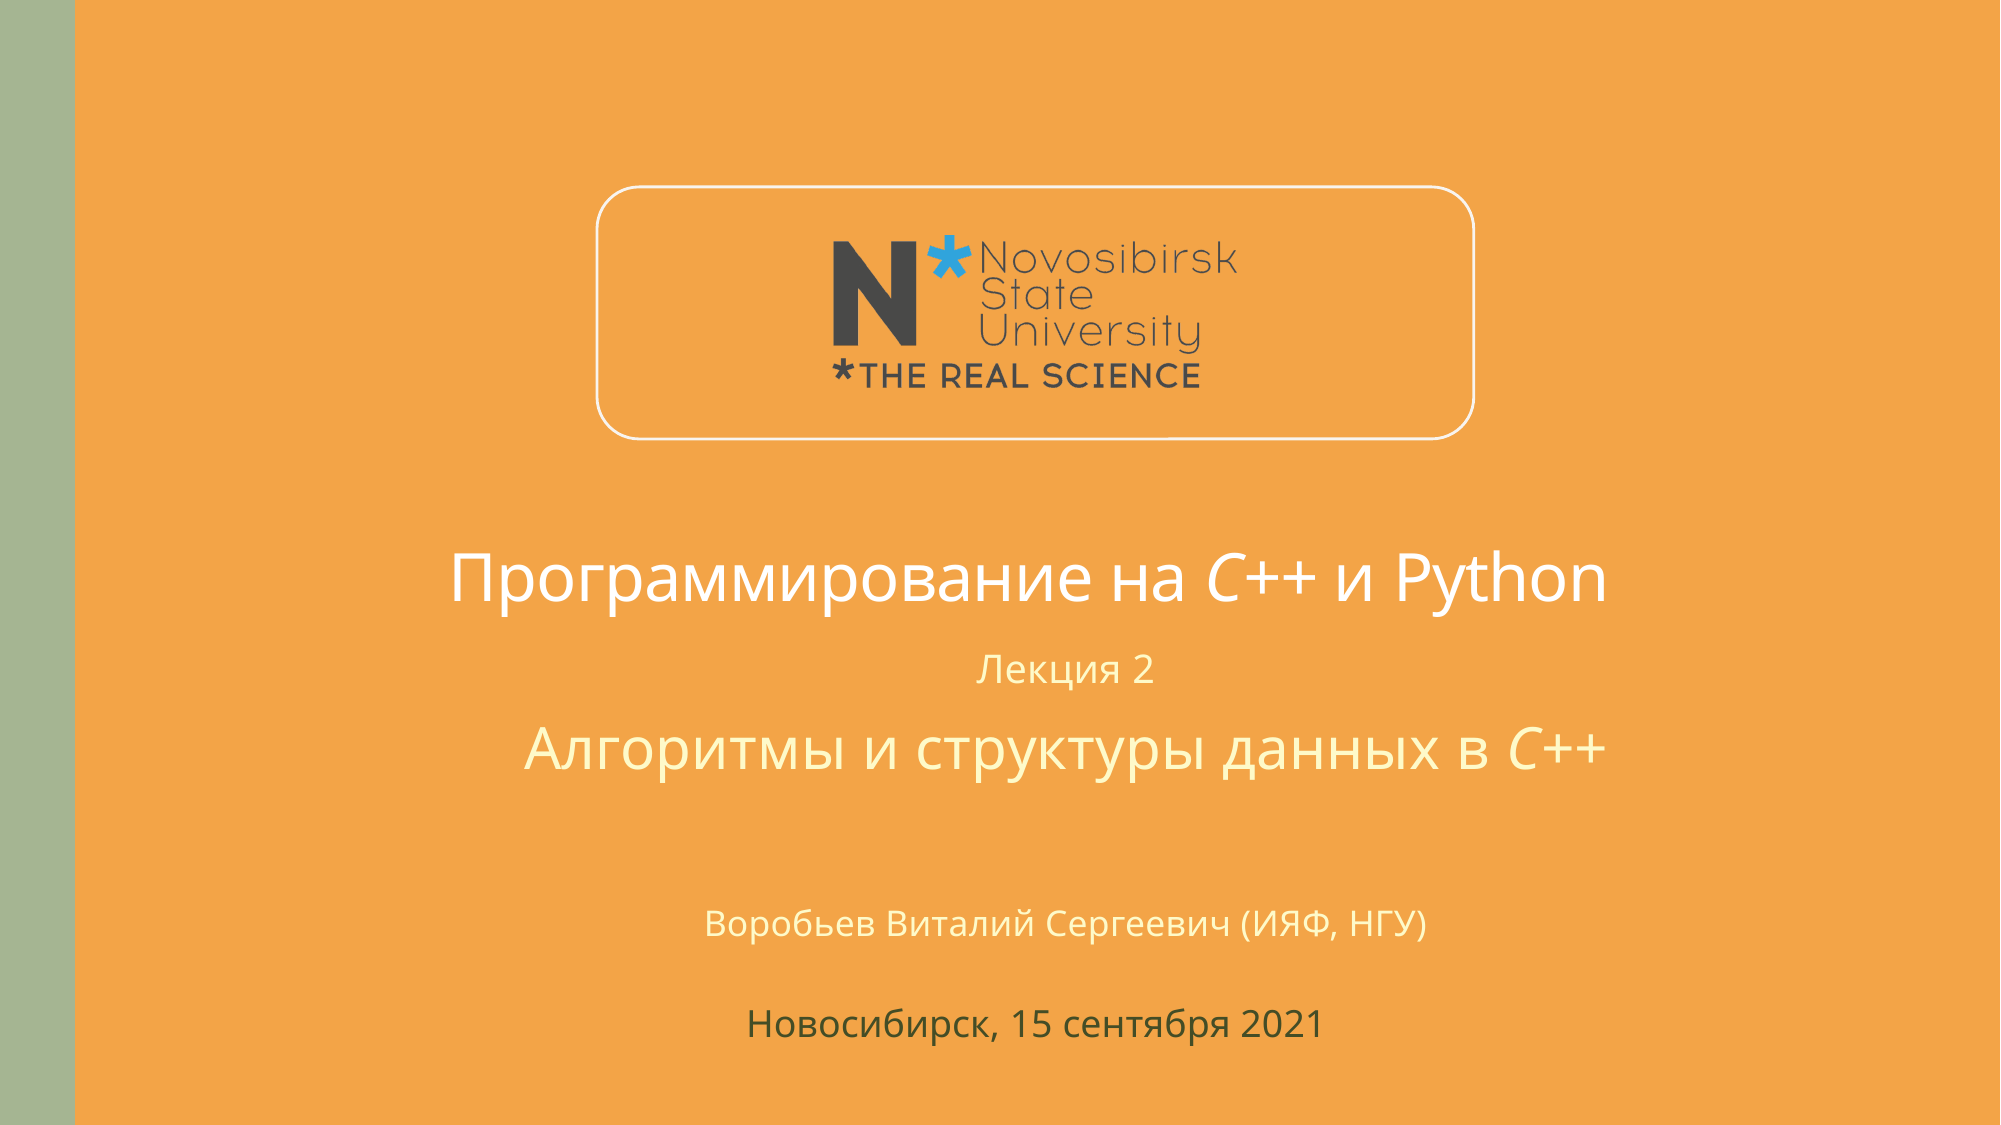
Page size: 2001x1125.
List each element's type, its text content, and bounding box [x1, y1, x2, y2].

title Программирование на C++ и Python [201, 439, 1858, 623]
subtitle Лекция 2 Алгоритмы и структуры данных в C++ Воробьев Виталий Сергеевич (ИЯФ, НГУ) [442, 640, 1690, 963]
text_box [596, 186, 1474, 440]
text_box Новосибирск, 15 сентября 2021 [72, 992, 2000, 1093]
